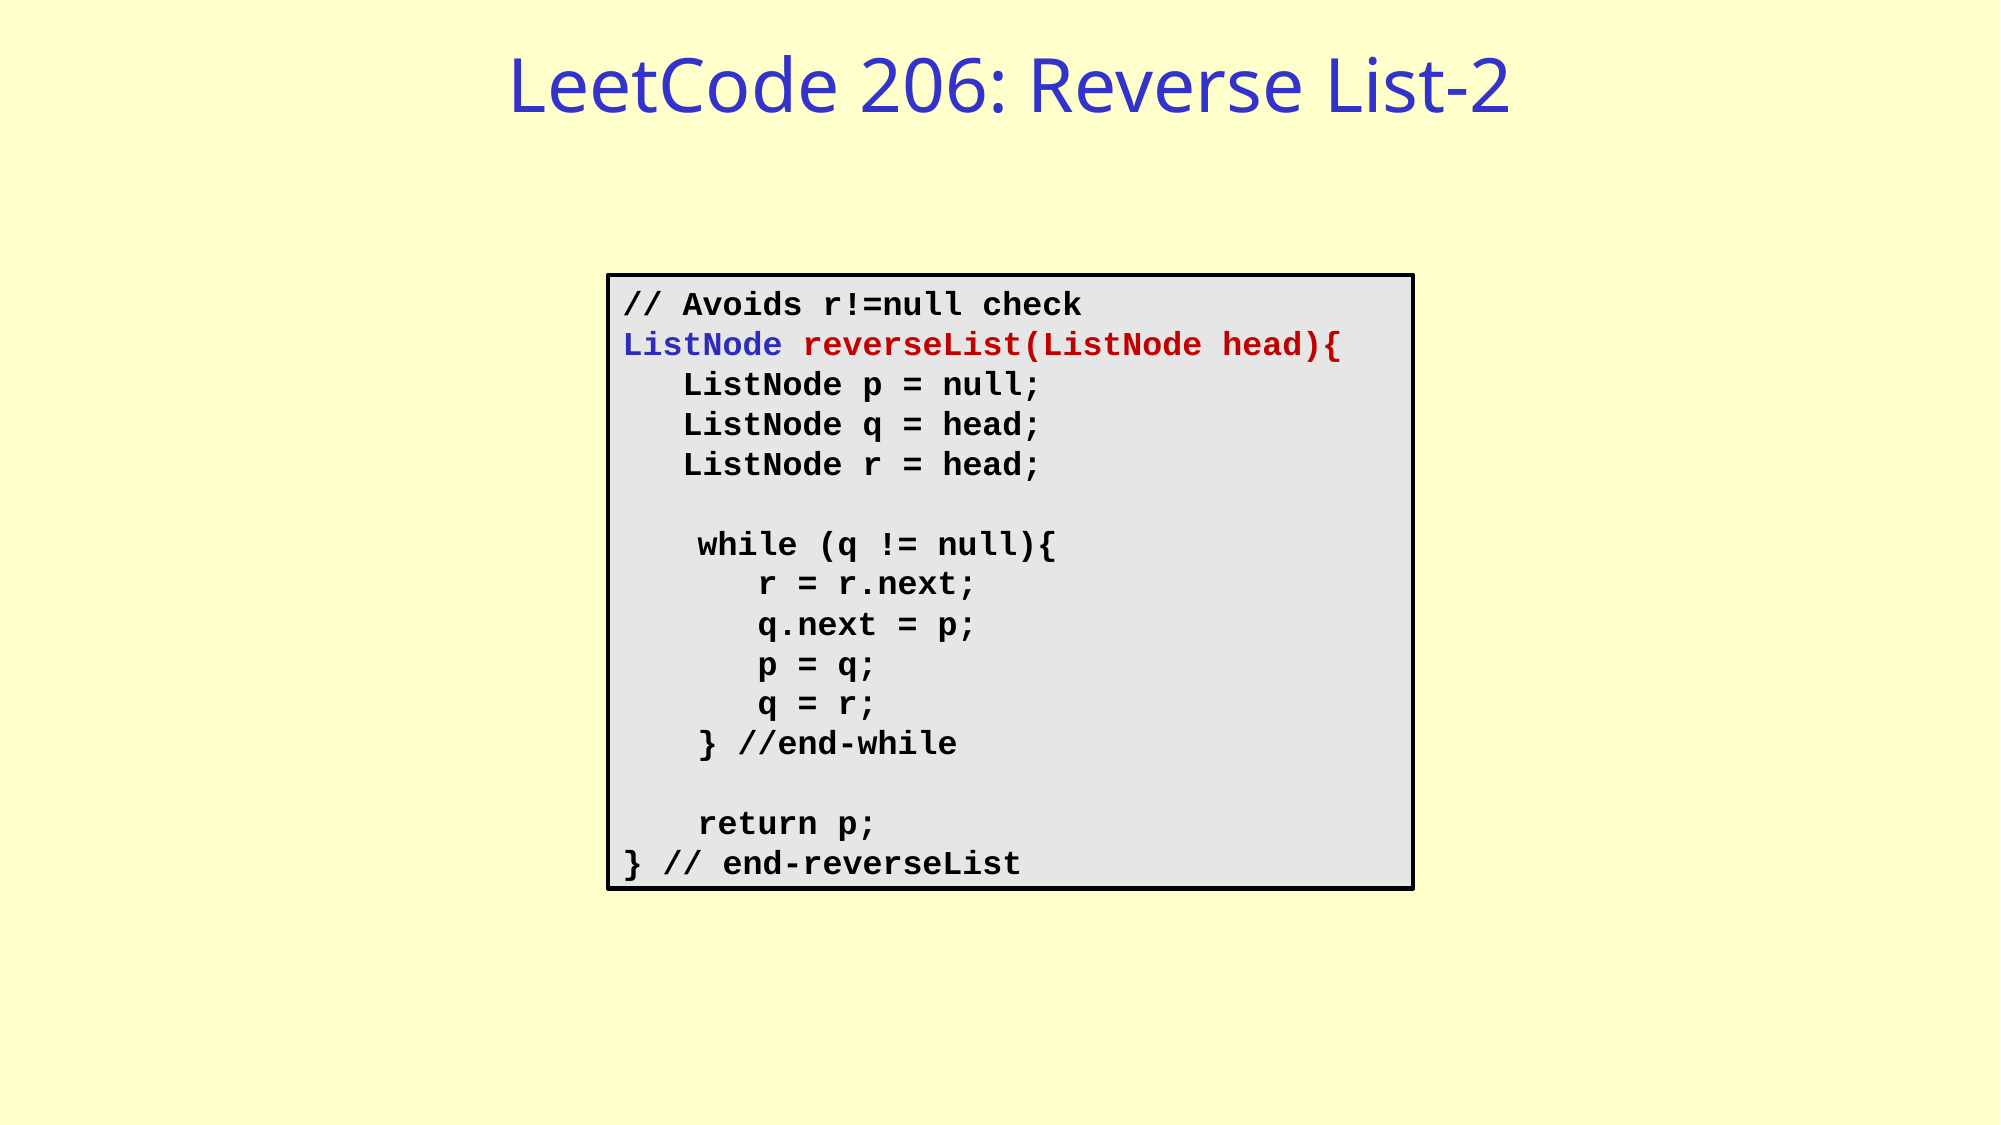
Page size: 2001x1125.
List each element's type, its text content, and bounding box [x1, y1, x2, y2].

text_box // Avoids r!=null check ListNode reverseList(ListNode head){ ListNode p = null; ListNode q = head; ListNode r = head; while (q != null){ r = r.next; q.next = p; p = q; q = r; } //end-while return p; } // end-reverseList [607, 274, 1414, 889]
title LeetCode 206: Reverse List-2 [296, 24, 1725, 140]
